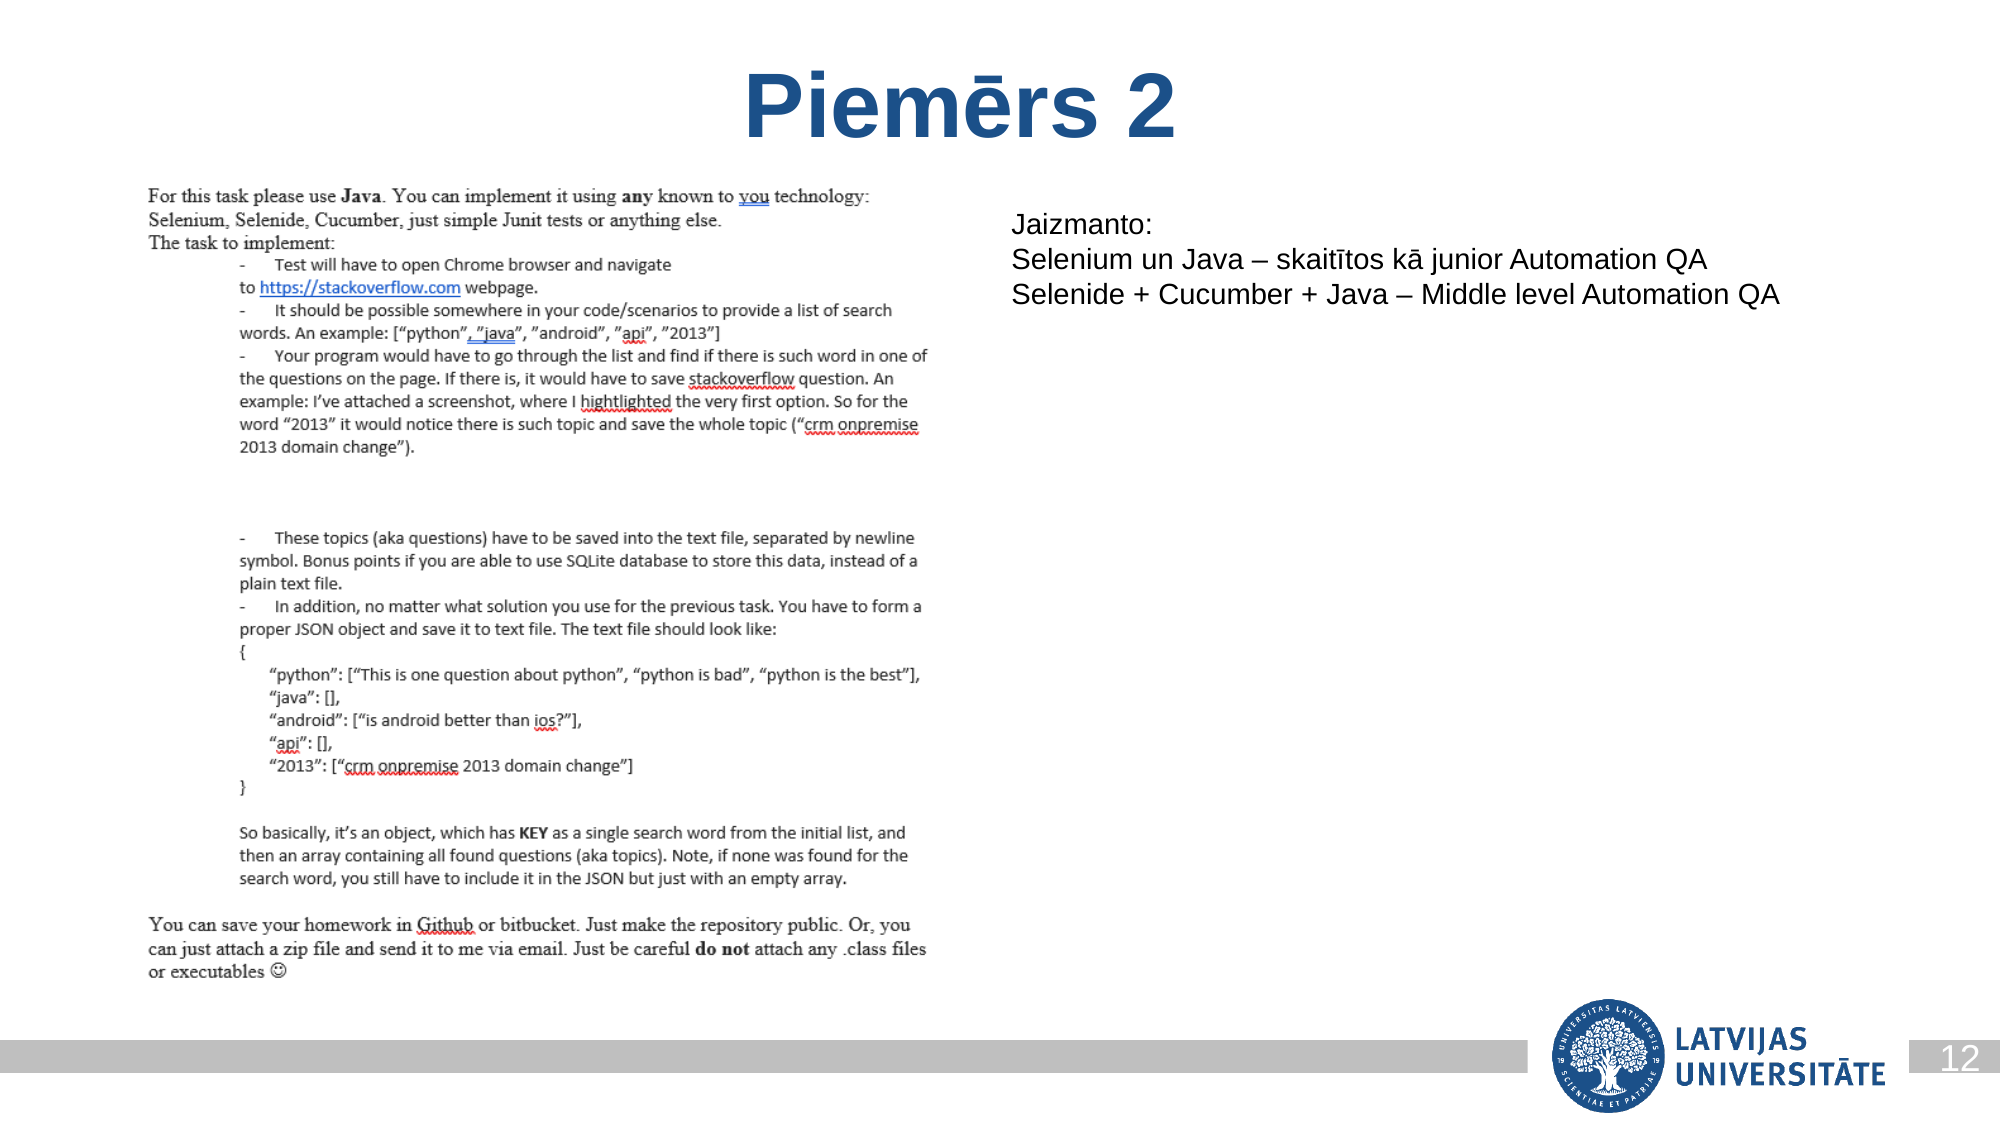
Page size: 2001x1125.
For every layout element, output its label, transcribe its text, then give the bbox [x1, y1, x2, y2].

text_box Jaizmanto: Selenium un Java – skaitītos kā junior Automation QA Selenide + Cucumber + Java – Middle level Automation QA [1001, 197, 1958, 353]
title Piemērs 2 [0, 42, 1922, 173]
picture [1552, 999, 1885, 1113]
text_box 12 [1910, 1026, 2000, 1081]
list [122, 172, 997, 1007]
